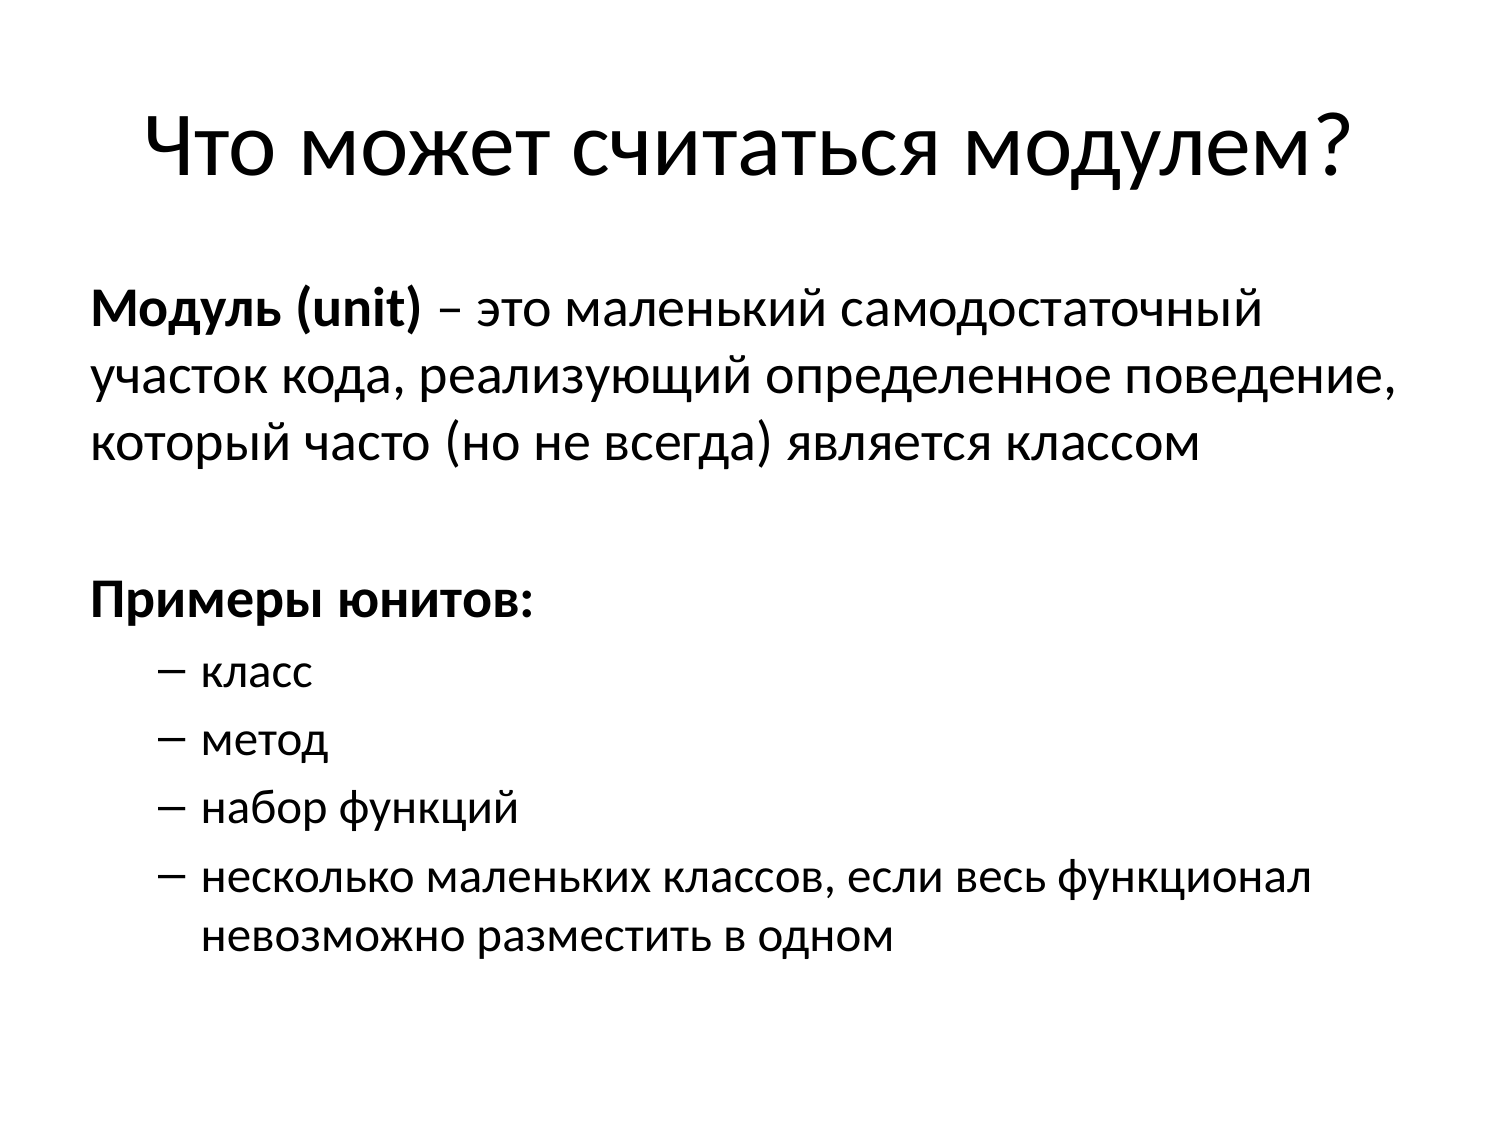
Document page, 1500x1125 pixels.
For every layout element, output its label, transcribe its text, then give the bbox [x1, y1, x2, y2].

title Что может считаться модулем? [75, 45, 1425, 233]
list Модуль (unit) – это маленький самодостаточный участок кода, реализующий определенное поведение, который часто (но не всегда) является классом Примеры юнитов: класс метод набор функций несколько маленьких классов, если весь функционал невозможно разместить в одном [75, 262, 1425, 1005]
